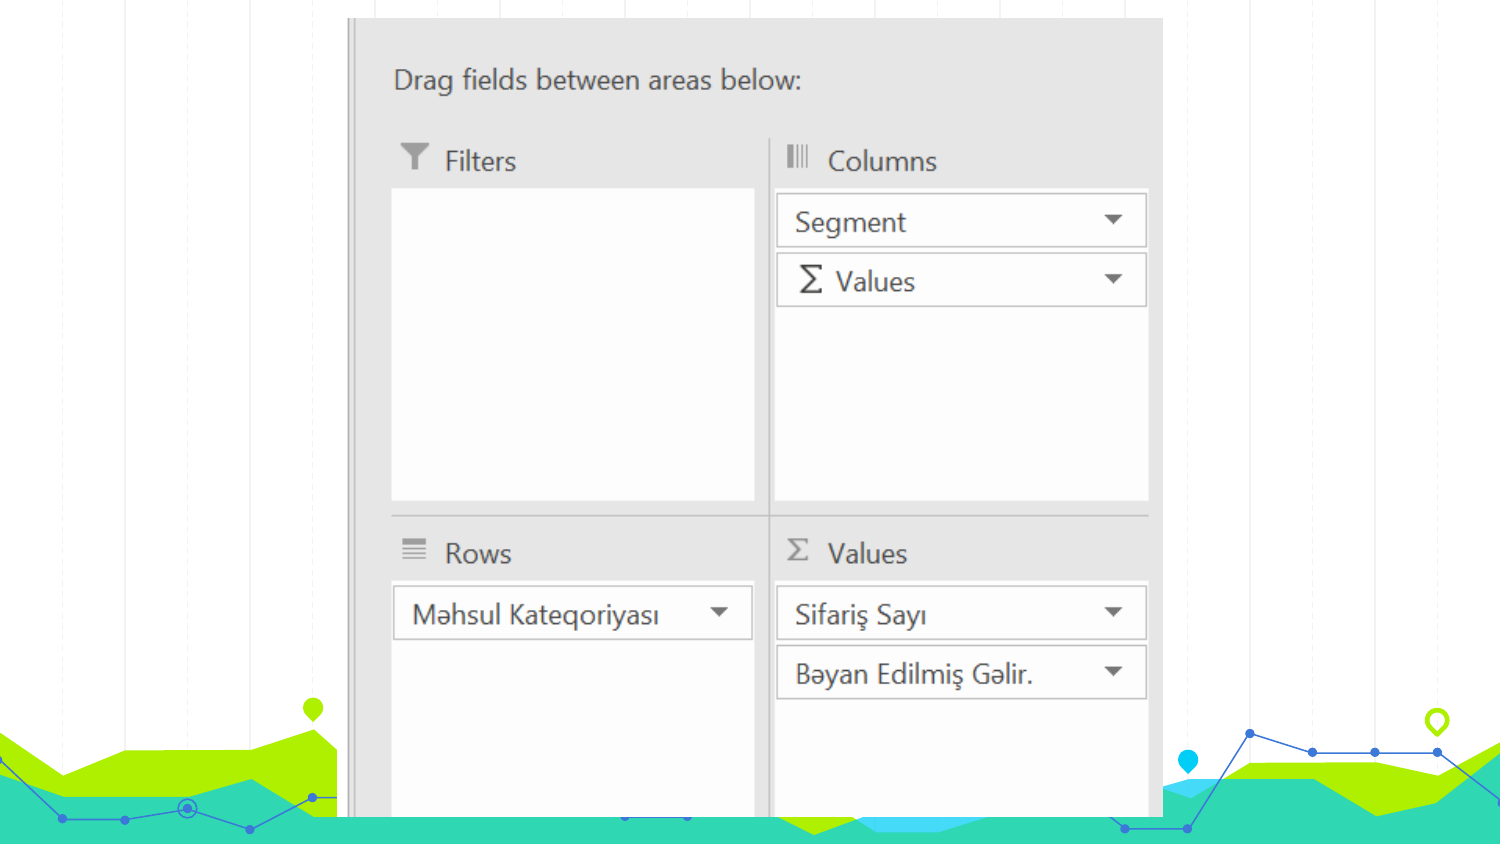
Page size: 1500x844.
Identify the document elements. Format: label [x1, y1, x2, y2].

picture [337, 17, 1163, 817]
